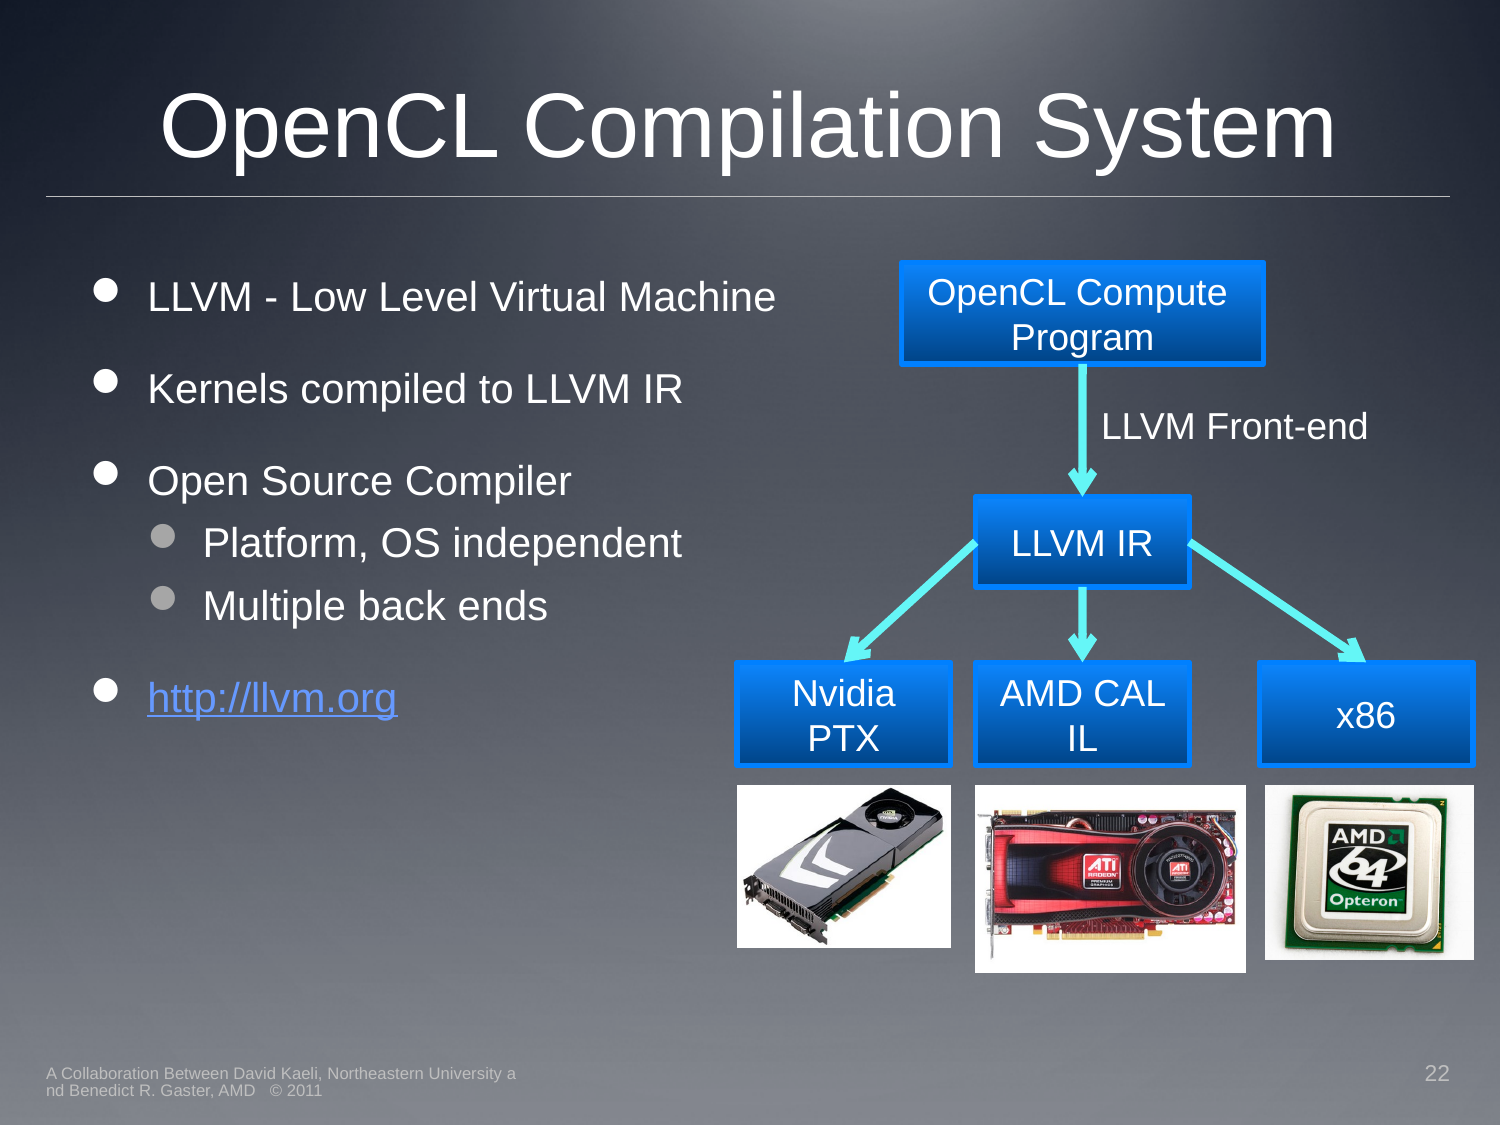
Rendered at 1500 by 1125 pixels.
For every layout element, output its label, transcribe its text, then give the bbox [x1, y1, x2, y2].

picture [1263, 783, 1476, 962]
slide_number 22 [1325, 1042, 1450, 1103]
text_box Nvidia PTX [734, 660, 953, 768]
text_box LLVM Front-end [1086, 394, 1384, 454]
text_box AMD CAL IL [973, 660, 1192, 768]
list LLVM - Low Level Virtual Machine Kernels compiled to LLVM IR Open Source Compiler Platform, OS independent Multiple back ends http://llvm.org [75, 262, 805, 1005]
picture [973, 783, 1248, 975]
text_box OpenCL Compute Program [899, 260, 1266, 367]
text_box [841, 539, 978, 665]
picture [734, 783, 953, 950]
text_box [1042, 622, 1123, 627]
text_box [1187, 539, 1369, 665]
text_box LLVM IR [973, 494, 1192, 590]
text_box x86 [1257, 660, 1476, 768]
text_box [1014, 428, 1152, 433]
title OpenCL Compilation System [105, 17, 1394, 183]
footer A Collaboration Between David Kaeli, Northeastern University and Benedict R. Gaster, AMD © 2011 [46, 1042, 521, 1103]
